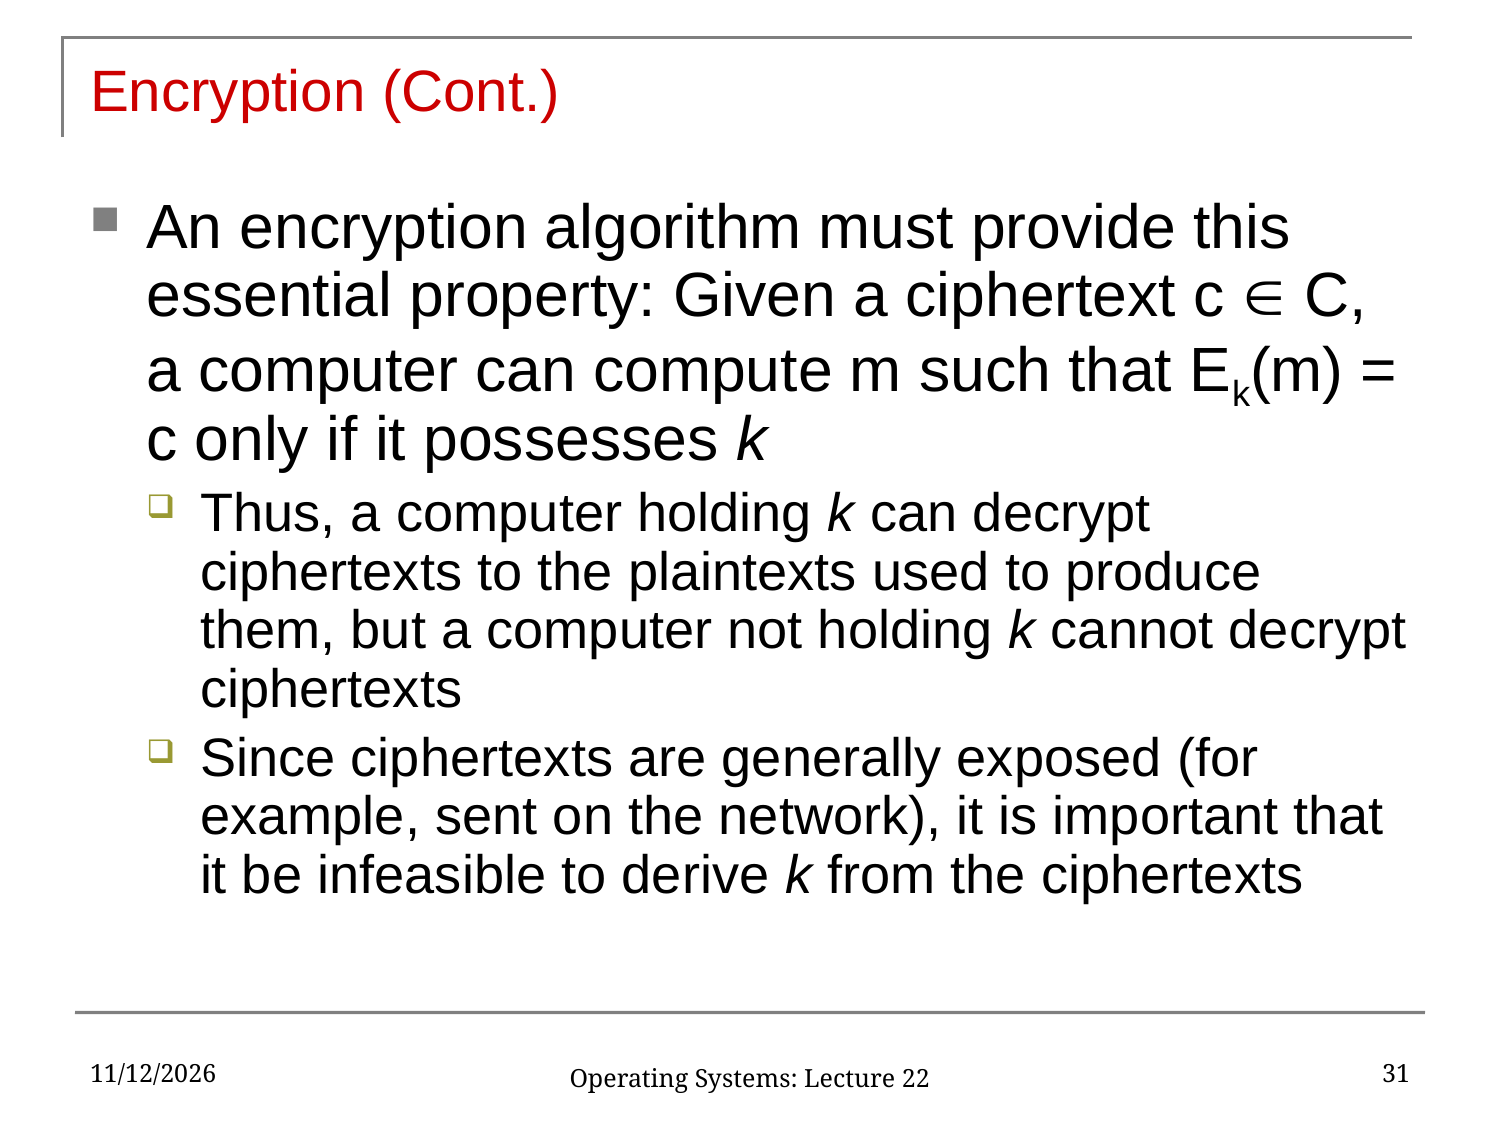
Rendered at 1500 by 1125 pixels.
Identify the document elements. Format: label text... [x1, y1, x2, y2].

list An encryption algorithm must provide this essential property: Given a ciphertext c  C, a computer can compute m such that Ek(m) = c only if it possesses k Thus, a computer holding k can decrypt ciphertexts to the plaintexts used to produce them, but a computer not holding k cannot decrypt ciphertexts Since ciphertexts are generally exposed (for example, sent on the network), it is important that it be infeasible to derive k from the ciphertexts [75, 187, 1425, 1006]
title Encryption (Cont.) [75, 45, 1425, 163]
slide_number 31 [1074, 1023, 1426, 1100]
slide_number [74, 1023, 426, 1100]
footer Operating Systems: Lecture 22 [512, 1024, 988, 1101]
